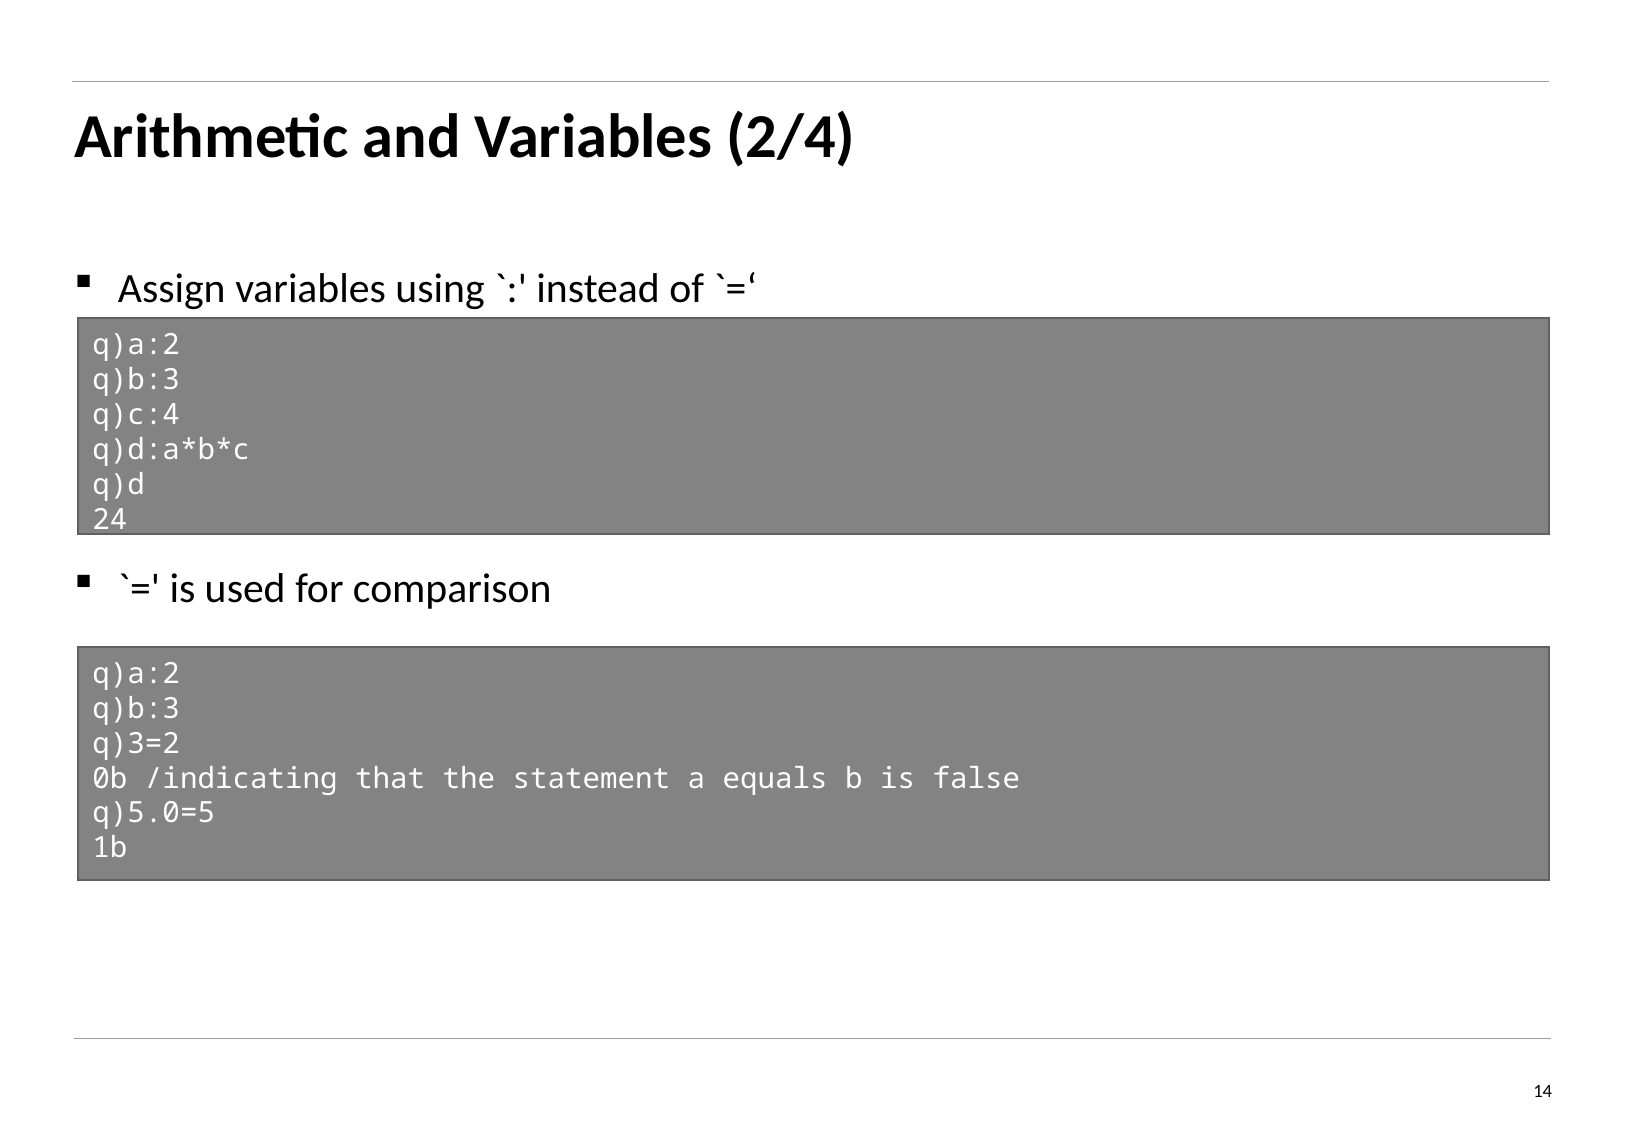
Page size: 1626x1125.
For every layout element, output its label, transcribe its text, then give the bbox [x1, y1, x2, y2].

list Assign variables using `:' instead of `=‘ `=' is used for comparison [74, 261, 1551, 1030]
slide_number 14 [1484, 1080, 1553, 1099]
text_box q)a:2 q)b:3 q)c:4 q)d:a*b*c q)d 24 [77, 317, 1550, 535]
title Arithmetic and Variables (2/4) [74, 103, 1551, 238]
text_box q)a:2 q)b:3 q)3=2 0b /indicating that the statement a equals b is false q)5.0=5 1b [77, 646, 1550, 881]
